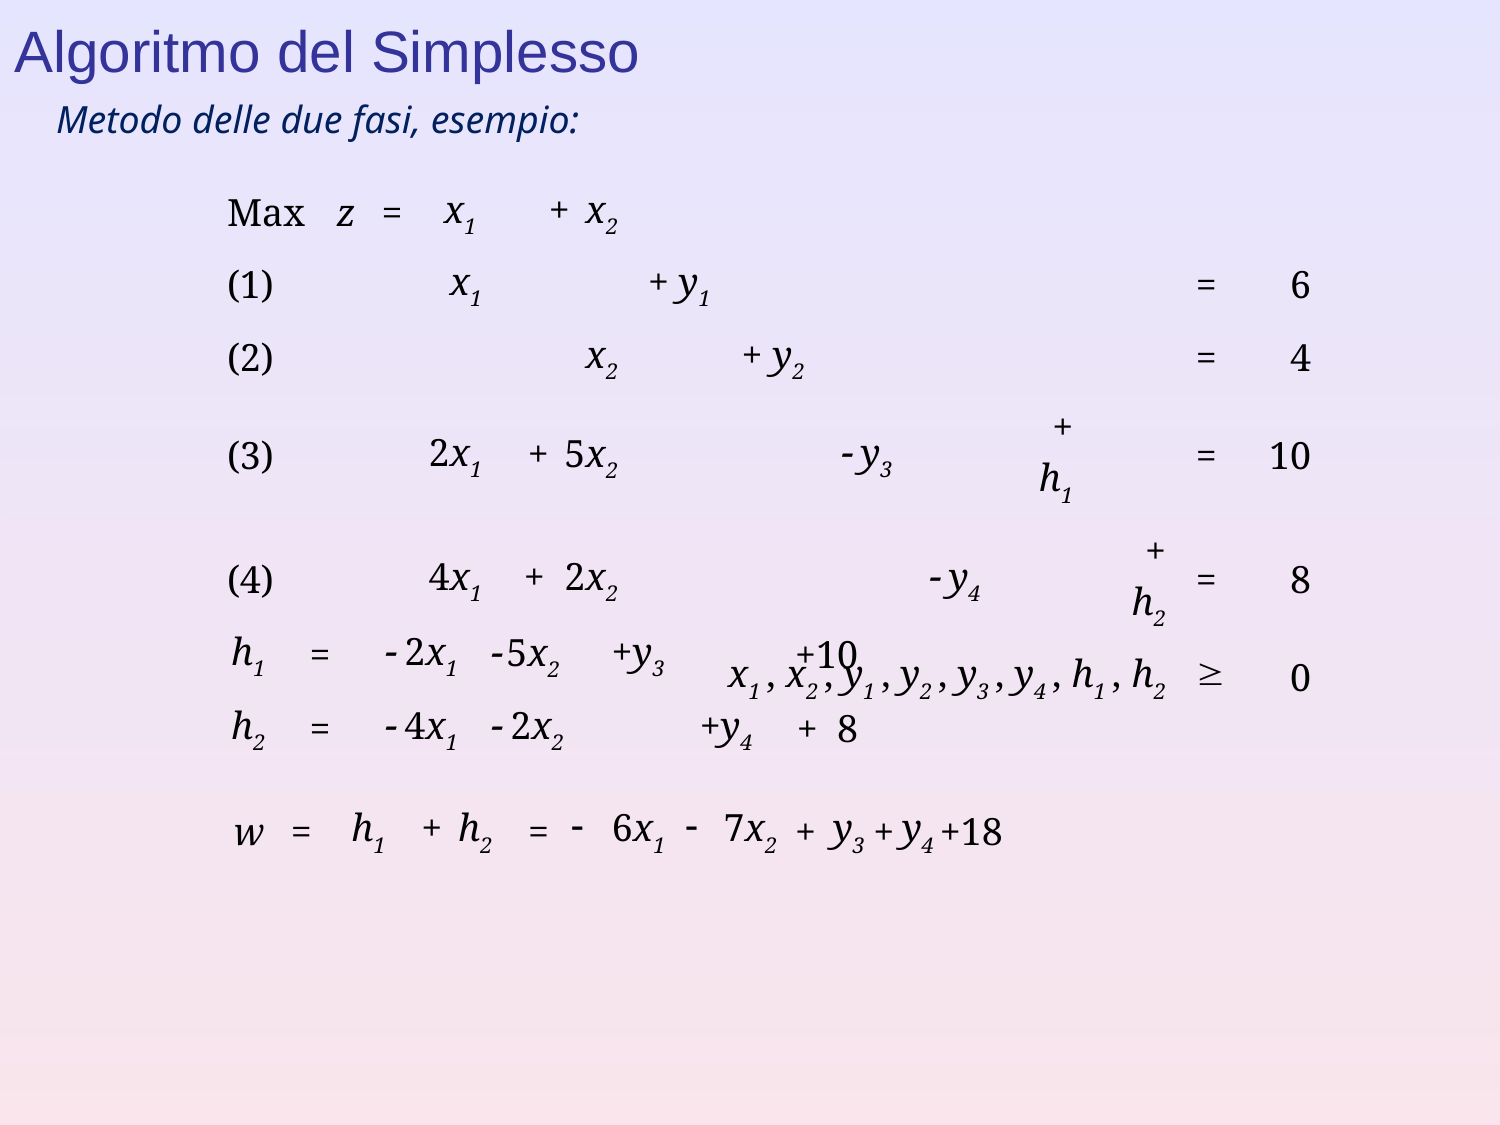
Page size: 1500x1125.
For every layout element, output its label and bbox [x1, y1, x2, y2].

table_cell [212, 248, 1326, 764]
picture [0, 0, 1500, 1125]
table_header [219, 794, 1013, 867]
table_header [212, 176, 1326, 248]
text_box [0, 0, 1350, 149]
